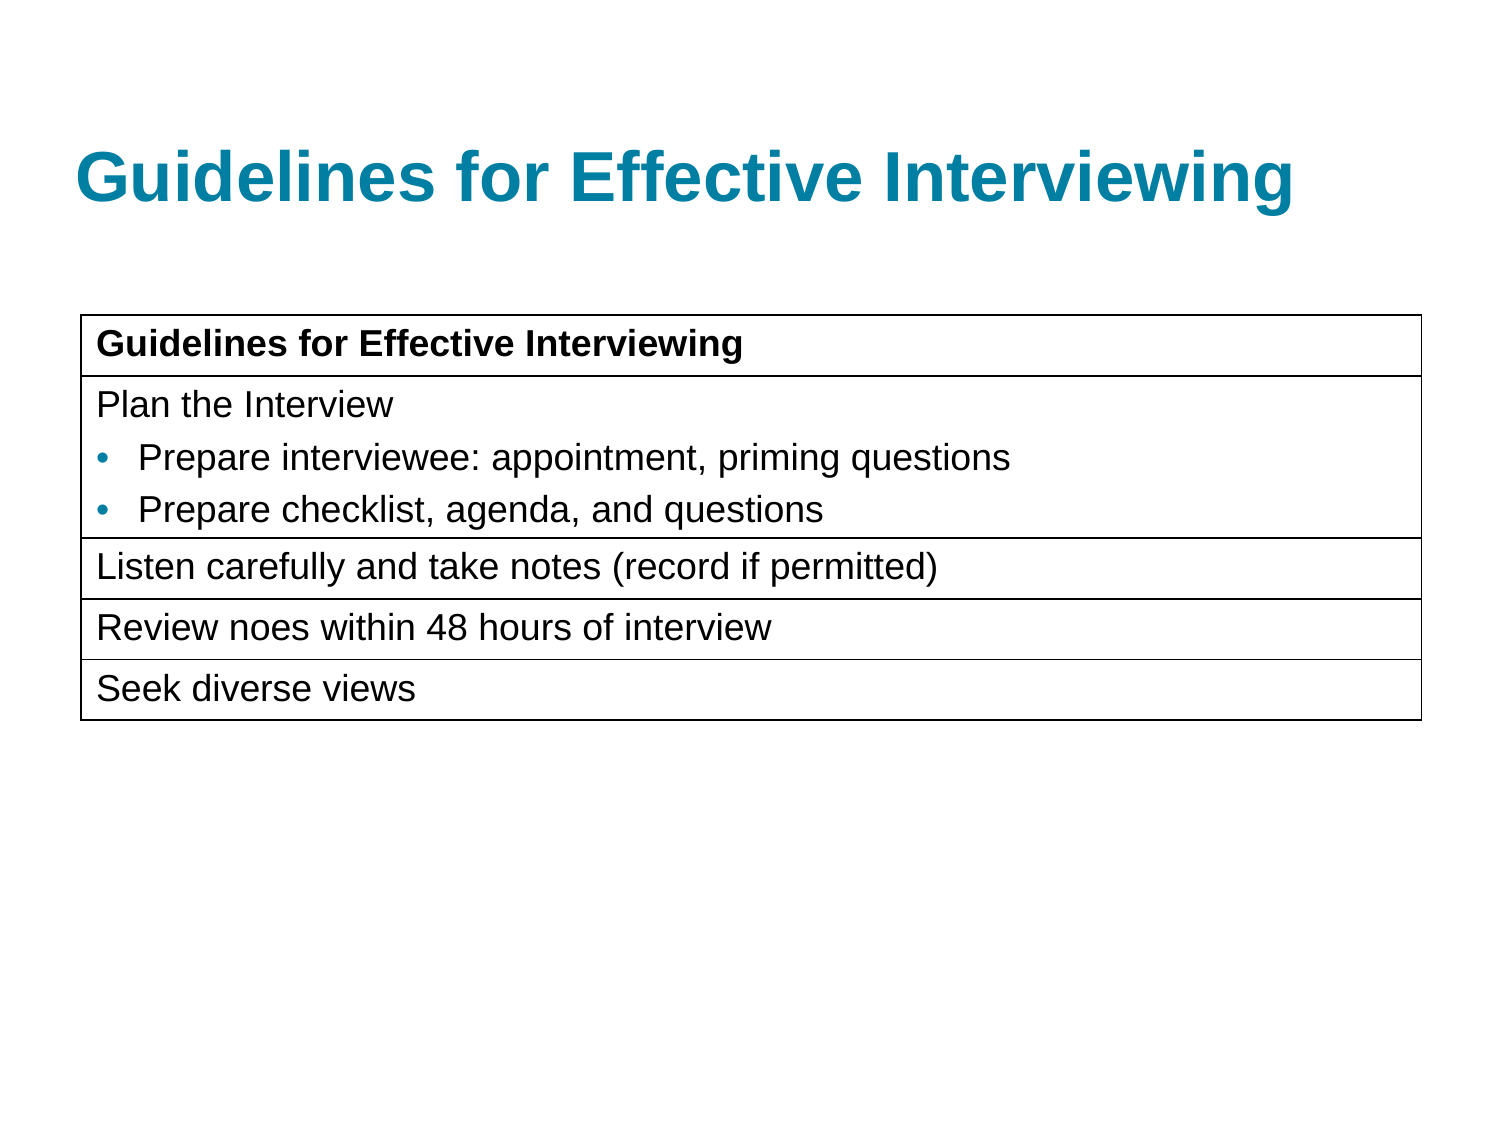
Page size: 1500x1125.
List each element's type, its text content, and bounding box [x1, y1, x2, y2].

table_cell Review noes within 48 hours of interview [82, 600, 1421, 659]
table_cell Listen carefully and take notes (record if permitted) [82, 539, 1421, 598]
title Guidelines for Effective Interviewing [75, 35, 1425, 216]
table_header Guidelines for Effective Interviewing [82, 316, 1421, 375]
table_cell Seek diverse views [82, 660, 1421, 719]
table_cell Plan the Interview Prepare interviewee: appointment, priming questions Prepare checklist, agenda, and questions [82, 377, 1421, 537]
